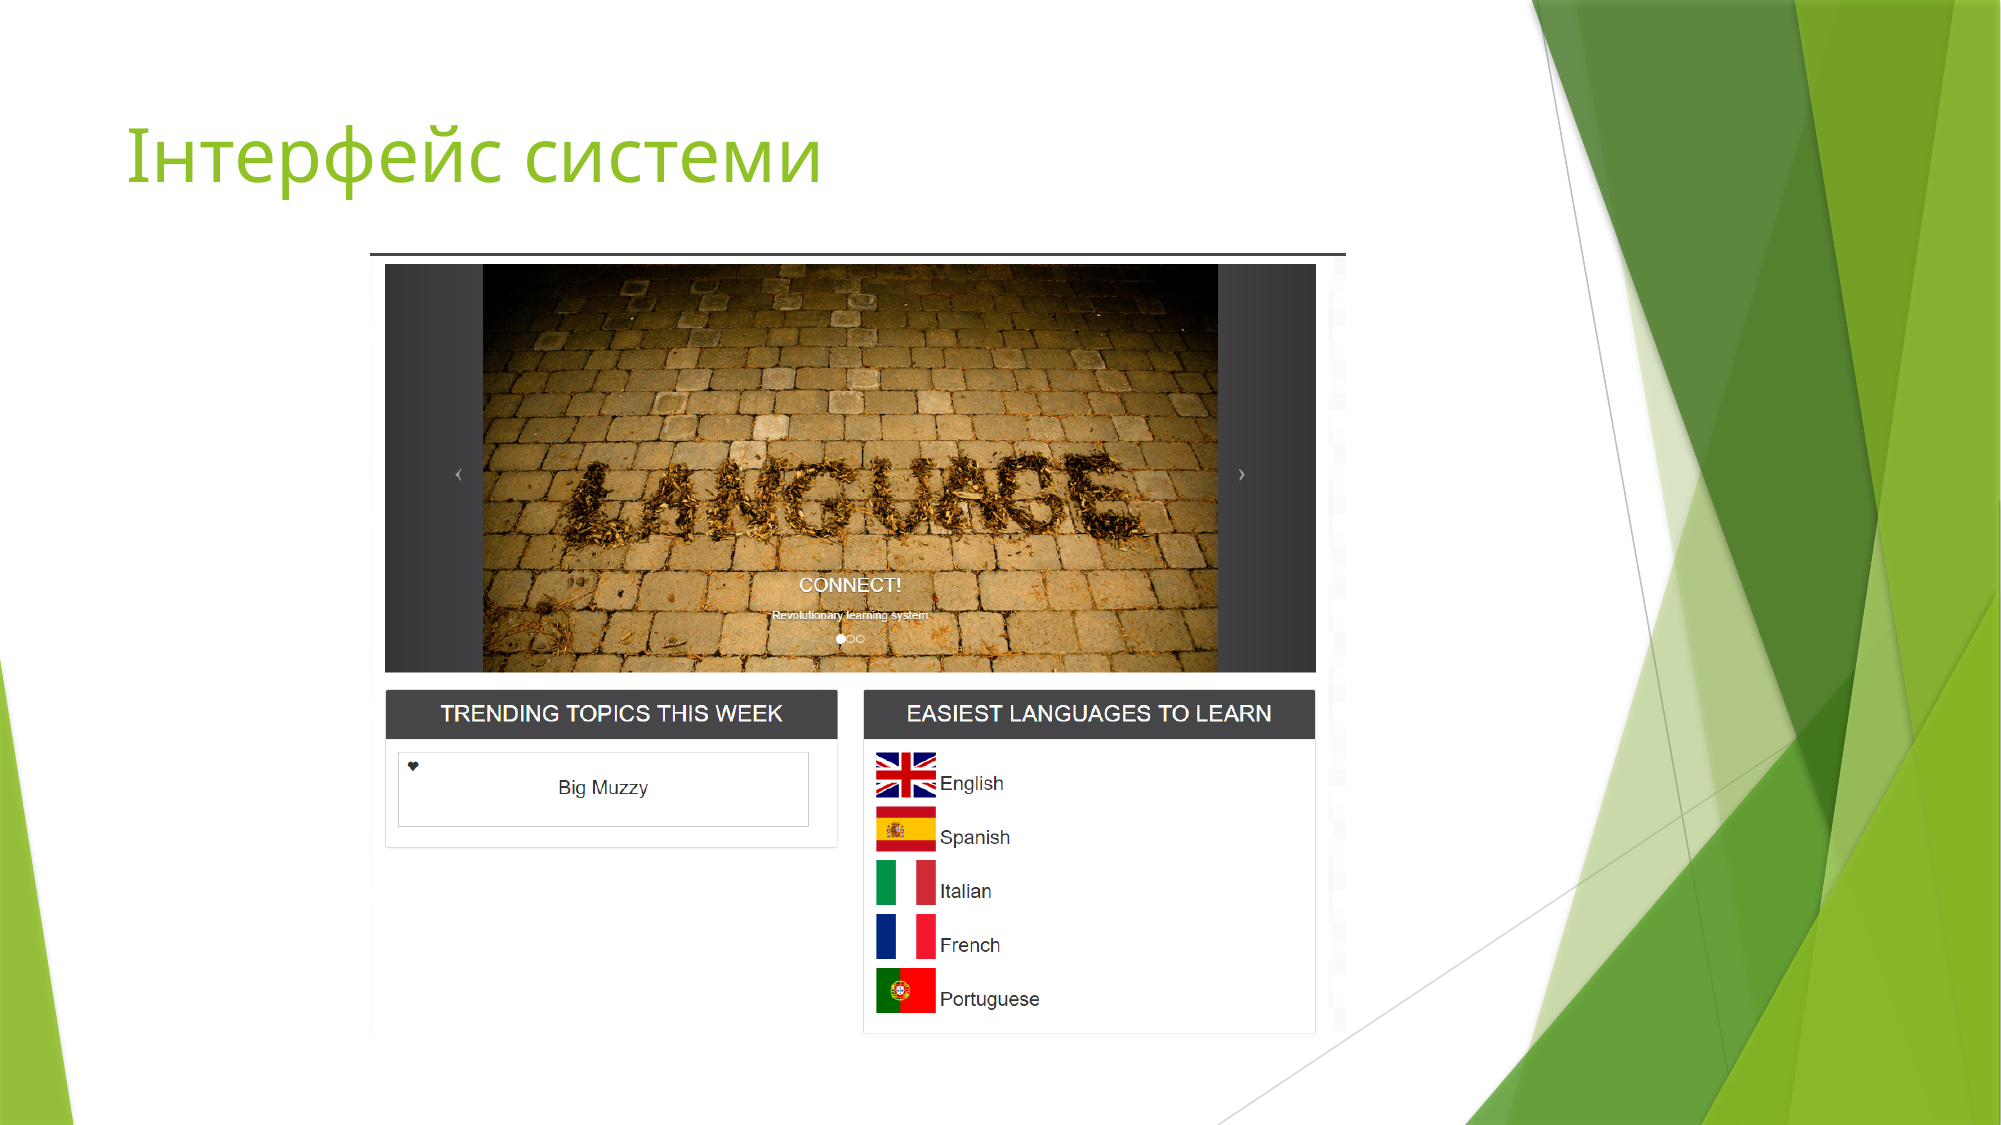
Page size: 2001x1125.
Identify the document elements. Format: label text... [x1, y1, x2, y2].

picture [370, 253, 1347, 1035]
title Інтерфейс системи [111, 99, 1522, 317]
